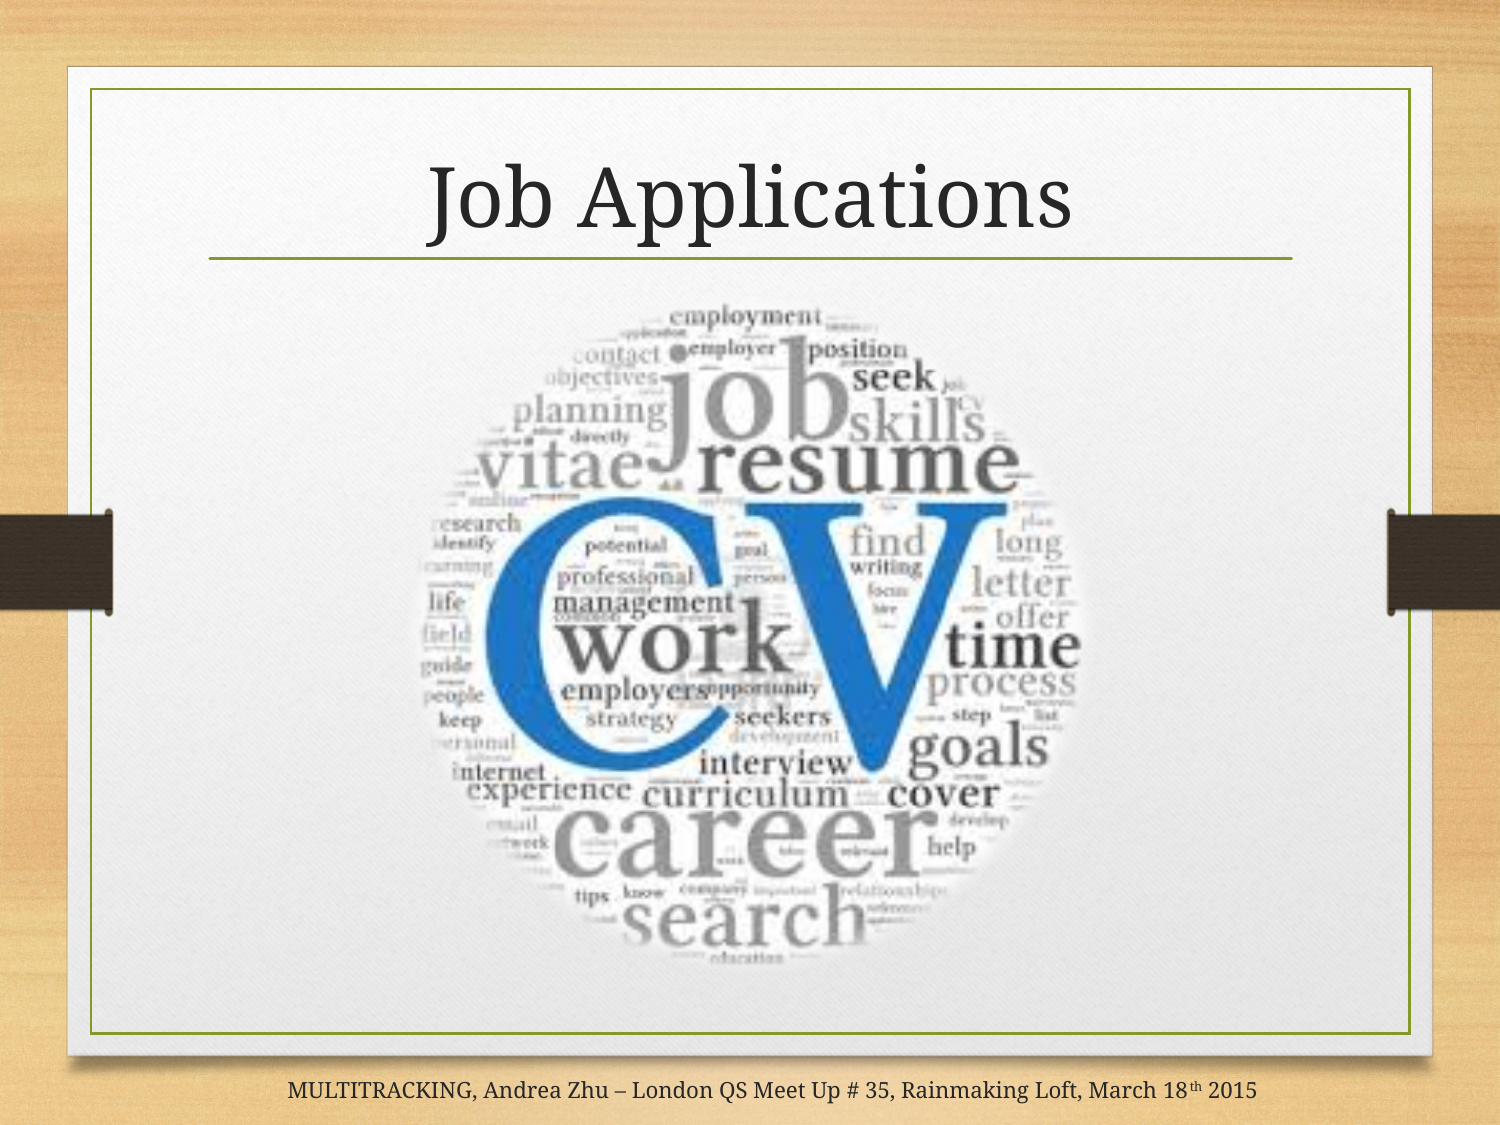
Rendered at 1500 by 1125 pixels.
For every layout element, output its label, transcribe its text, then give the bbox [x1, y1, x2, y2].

title Job Applications [193, 127, 1309, 261]
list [399, 285, 1103, 979]
text_box MULTITRACKING, Andrea Zhu – London QS Meet Up # 35, Rainmaking Loft, March 18th 2015 [272, 1067, 1500, 1111]
picture [0, 0, 1500, 1125]
